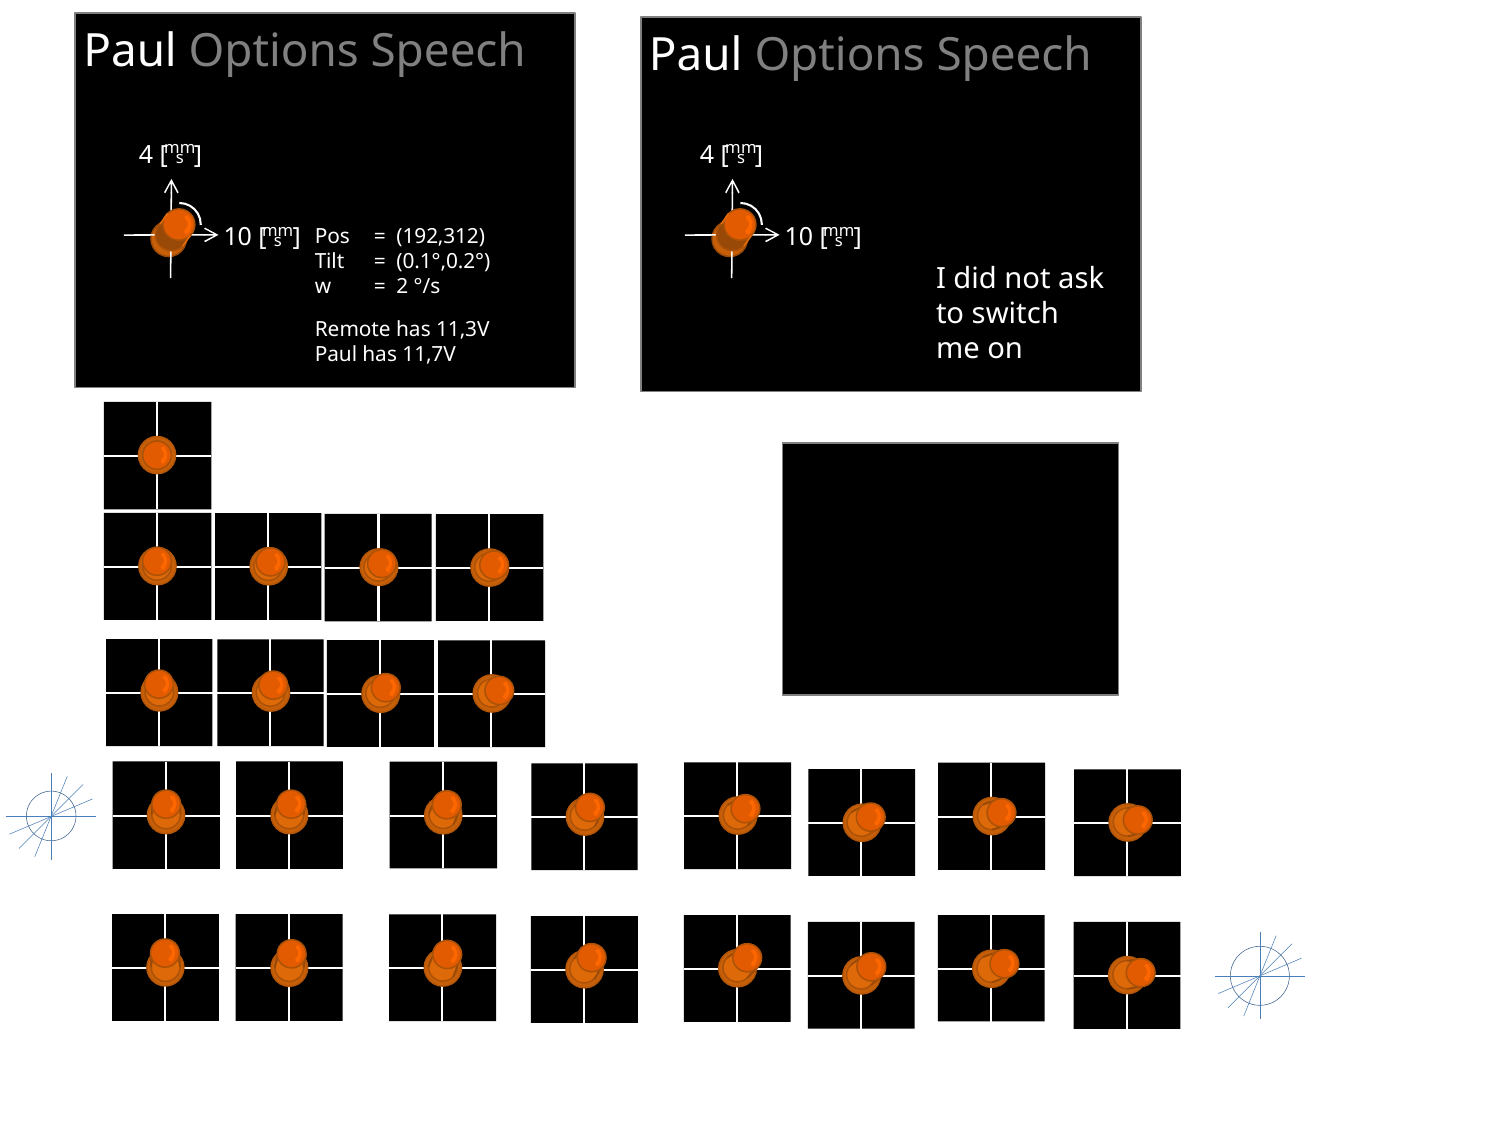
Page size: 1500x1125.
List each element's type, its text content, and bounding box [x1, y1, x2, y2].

text_box 4 [ ] [685, 131, 779, 176]
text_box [937, 914, 1046, 1023]
text_box [716, 244, 726, 252]
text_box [258, 670, 288, 700]
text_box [726, 943, 731, 959]
text_box I did not ask to switch me on [921, 252, 1123, 372]
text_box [575, 793, 605, 822]
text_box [112, 761, 221, 870]
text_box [576, 943, 607, 973]
text_box [149, 225, 155, 234]
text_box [367, 549, 397, 578]
text_box mm s [247, 221, 300, 258]
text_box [937, 762, 1046, 871]
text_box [214, 512, 322, 621]
text_box mm s [149, 139, 211, 175]
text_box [437, 639, 546, 748]
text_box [1123, 805, 1153, 835]
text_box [435, 513, 544, 622]
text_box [103, 512, 212, 621]
text_box [73, 11, 577, 390]
text_box [710, 225, 716, 234]
text_box Pos = (192,312) Tilt = (0.1°,0.2°) w = 2 °/s Remote has 11,3V Paul has 11,7V [300, 215, 623, 448]
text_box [1073, 768, 1182, 877]
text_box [684, 762, 792, 870]
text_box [150, 938, 180, 968]
text_box 10 [ ] [208, 213, 316, 258]
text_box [807, 921, 916, 1030]
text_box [432, 940, 462, 969]
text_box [142, 546, 172, 576]
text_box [105, 638, 214, 747]
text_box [111, 913, 220, 1022]
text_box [808, 768, 916, 877]
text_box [144, 669, 174, 699]
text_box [730, 794, 761, 824]
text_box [371, 673, 401, 703]
text_box [753, 225, 759, 234]
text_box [1125, 958, 1156, 987]
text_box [151, 789, 181, 819]
text_box [743, 213, 755, 233]
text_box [989, 949, 1020, 979]
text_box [1214, 932, 1306, 1020]
text_box [179, 202, 202, 225]
text_box Paul Options Speech [634, 17, 1107, 87]
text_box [856, 952, 886, 982]
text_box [235, 913, 343, 1022]
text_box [326, 639, 435, 748]
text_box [388, 913, 497, 1022]
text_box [683, 914, 792, 1023]
text_box mm s [808, 221, 870, 258]
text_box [142, 440, 172, 470]
text_box Paul Options Speech [68, 13, 541, 83]
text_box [216, 639, 324, 747]
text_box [720, 213, 729, 225]
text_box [732, 943, 762, 973]
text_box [324, 513, 433, 622]
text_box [182, 235, 191, 247]
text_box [276, 789, 306, 819]
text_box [103, 401, 212, 510]
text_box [1073, 921, 1181, 1030]
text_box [389, 761, 498, 869]
text_box 4 [ ] [124, 131, 218, 176]
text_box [432, 790, 462, 820]
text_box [530, 915, 639, 1024]
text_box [530, 763, 638, 871]
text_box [484, 676, 514, 705]
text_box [856, 802, 886, 832]
text_box mm s [710, 139, 772, 175]
text_box [182, 213, 194, 233]
text_box [149, 244, 165, 259]
text_box [781, 441, 1121, 697]
text_box [155, 244, 165, 252]
text_box [738, 206, 746, 233]
text_box [639, 15, 1143, 394]
text_box 10 [ ] [769, 213, 877, 258]
text_box [192, 225, 197, 234]
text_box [479, 550, 509, 580]
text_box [276, 939, 307, 969]
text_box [255, 547, 286, 577]
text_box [743, 235, 752, 247]
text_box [5, 772, 97, 861]
text_box [177, 206, 185, 233]
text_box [235, 761, 344, 870]
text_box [159, 213, 168, 225]
text_box [740, 202, 763, 225]
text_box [986, 798, 1017, 827]
text_box [710, 244, 726, 259]
